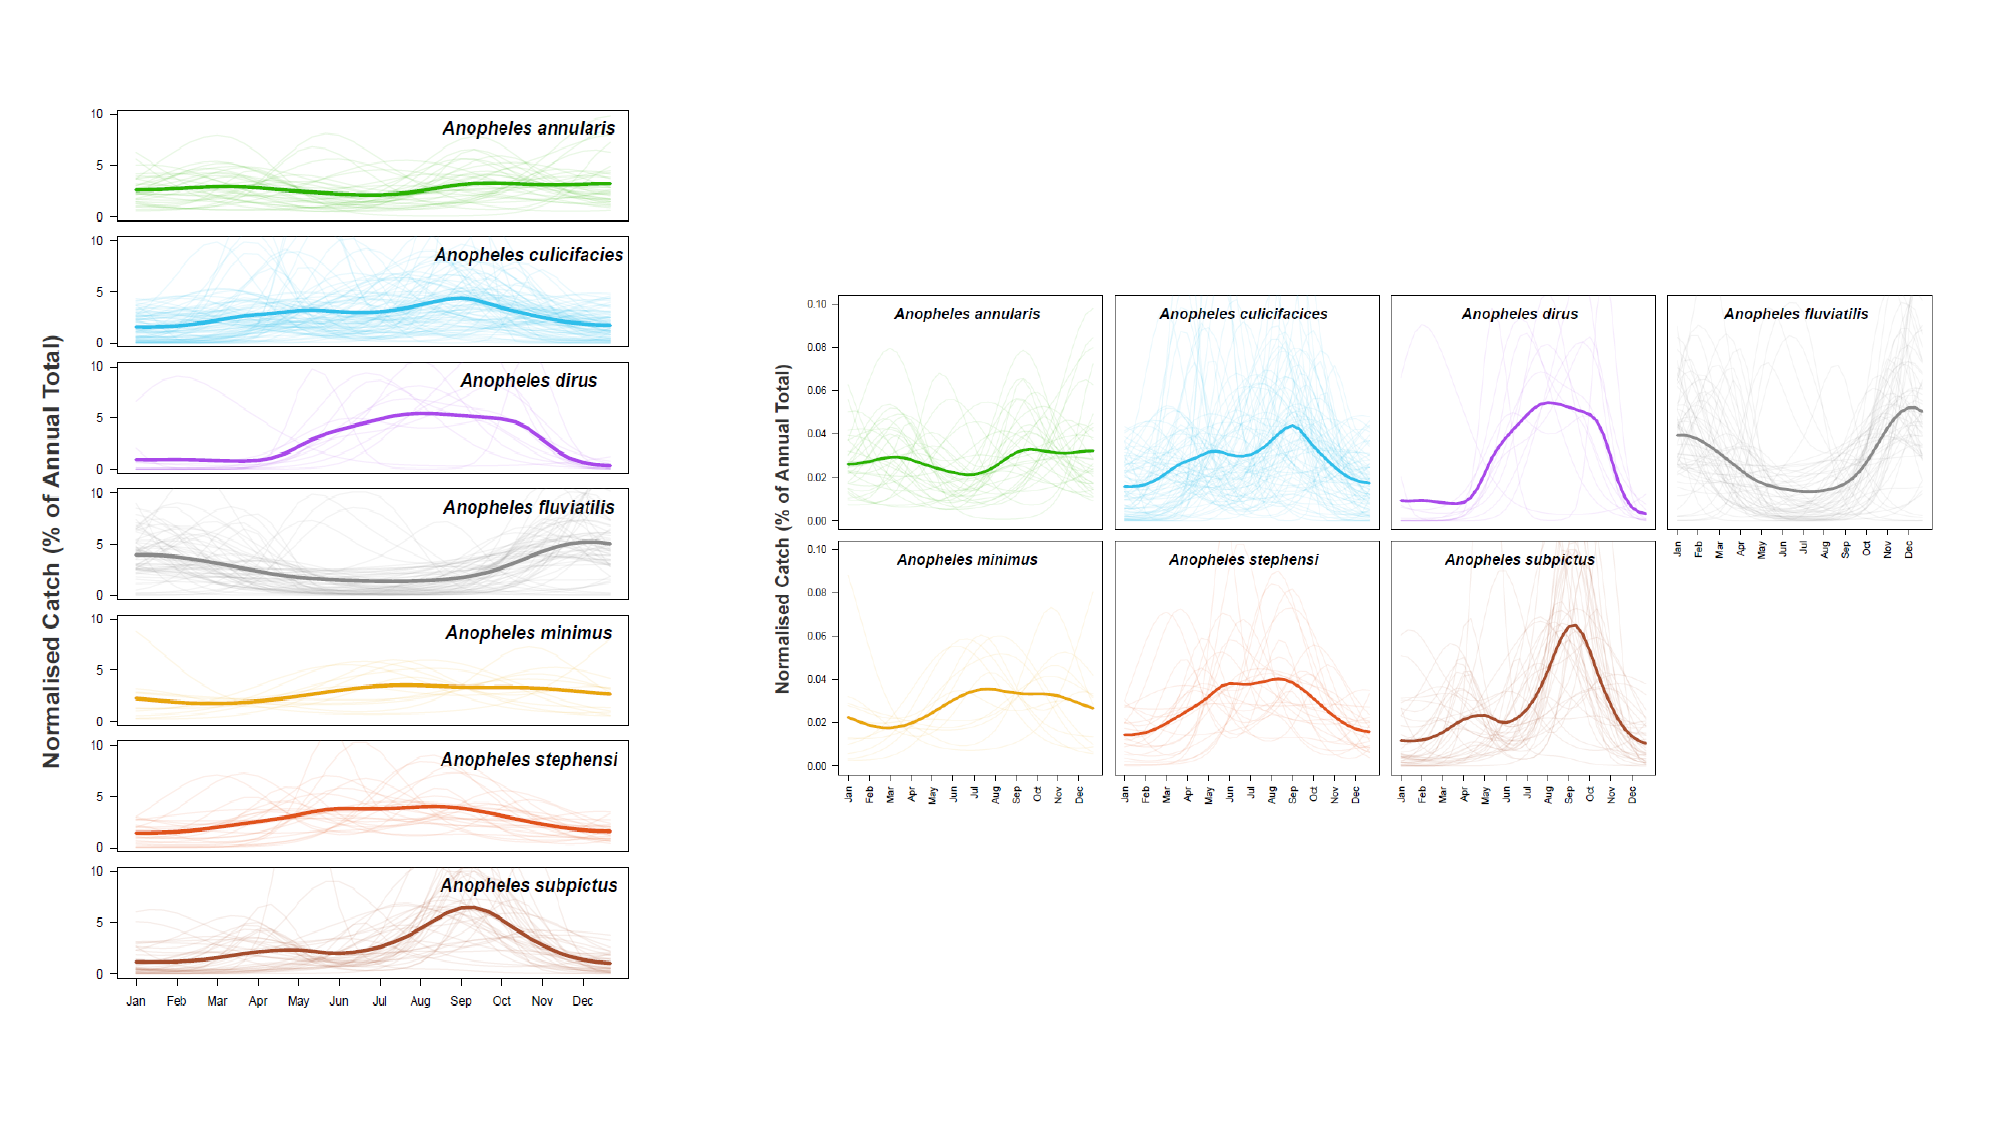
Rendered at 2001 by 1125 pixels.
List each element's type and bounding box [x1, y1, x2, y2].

picture [35, 105, 646, 1020]
picture [768, 284, 1953, 809]
